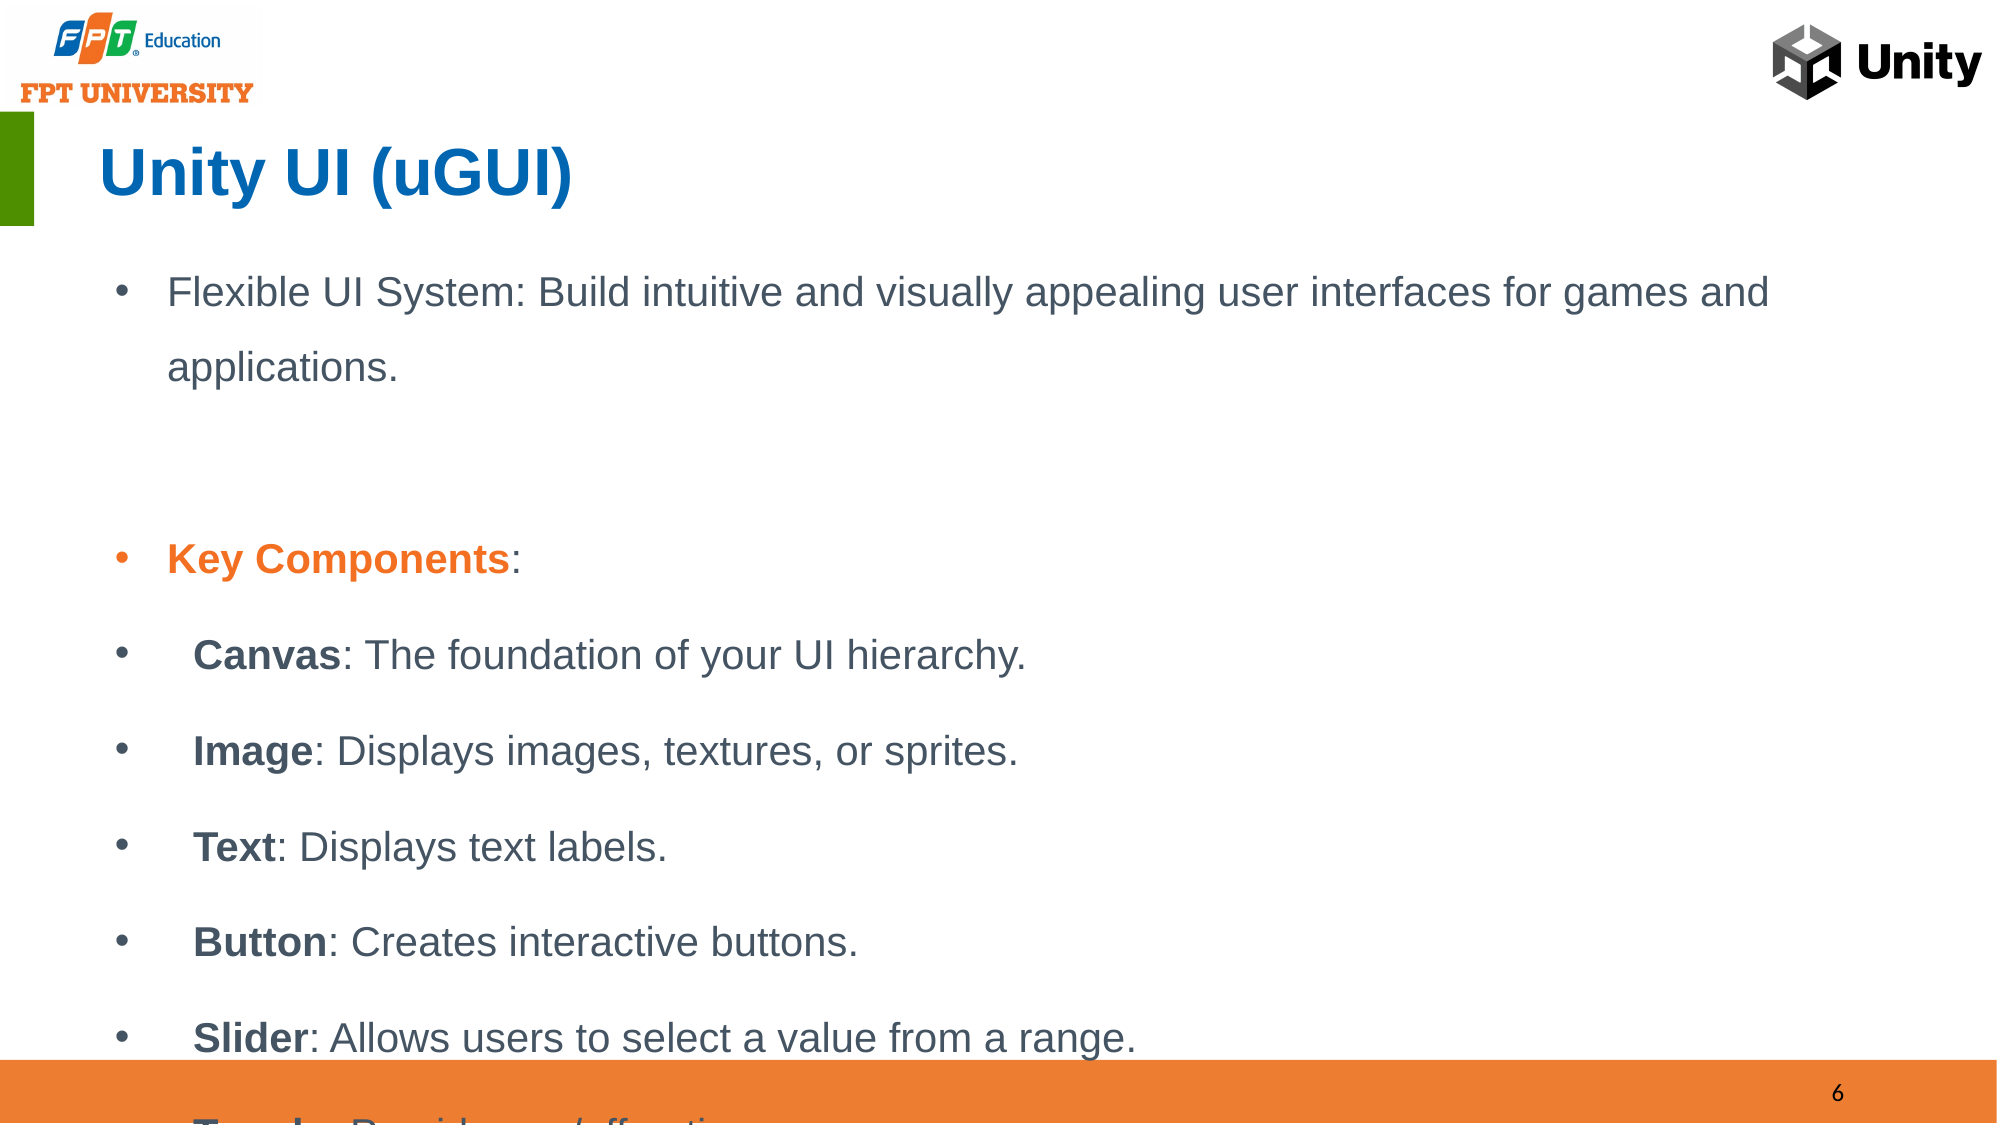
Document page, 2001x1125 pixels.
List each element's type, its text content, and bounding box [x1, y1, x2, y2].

subtitle Flexible UI System: Build intuitive and visually appealing user interfaces for games and applications. Key Components: Canvas: The foundation of your UI hierarchy. Image: Displays images, textures, or sprites. Text: Displays text labels. Button: Creates interactive buttons. Slider: Allows users to select a value from a range. Toggle: Provides on/off options. Dropdown: Displays a list of options. Scroll View: Enables scrolling through content. [99, 232, 1973, 1064]
slide_number 6 [1412, 1063, 1860, 1121]
picture [4, 4, 262, 108]
title Unity UI (uGUI) [99, 115, 1843, 232]
picture [1765, 0, 1991, 125]
